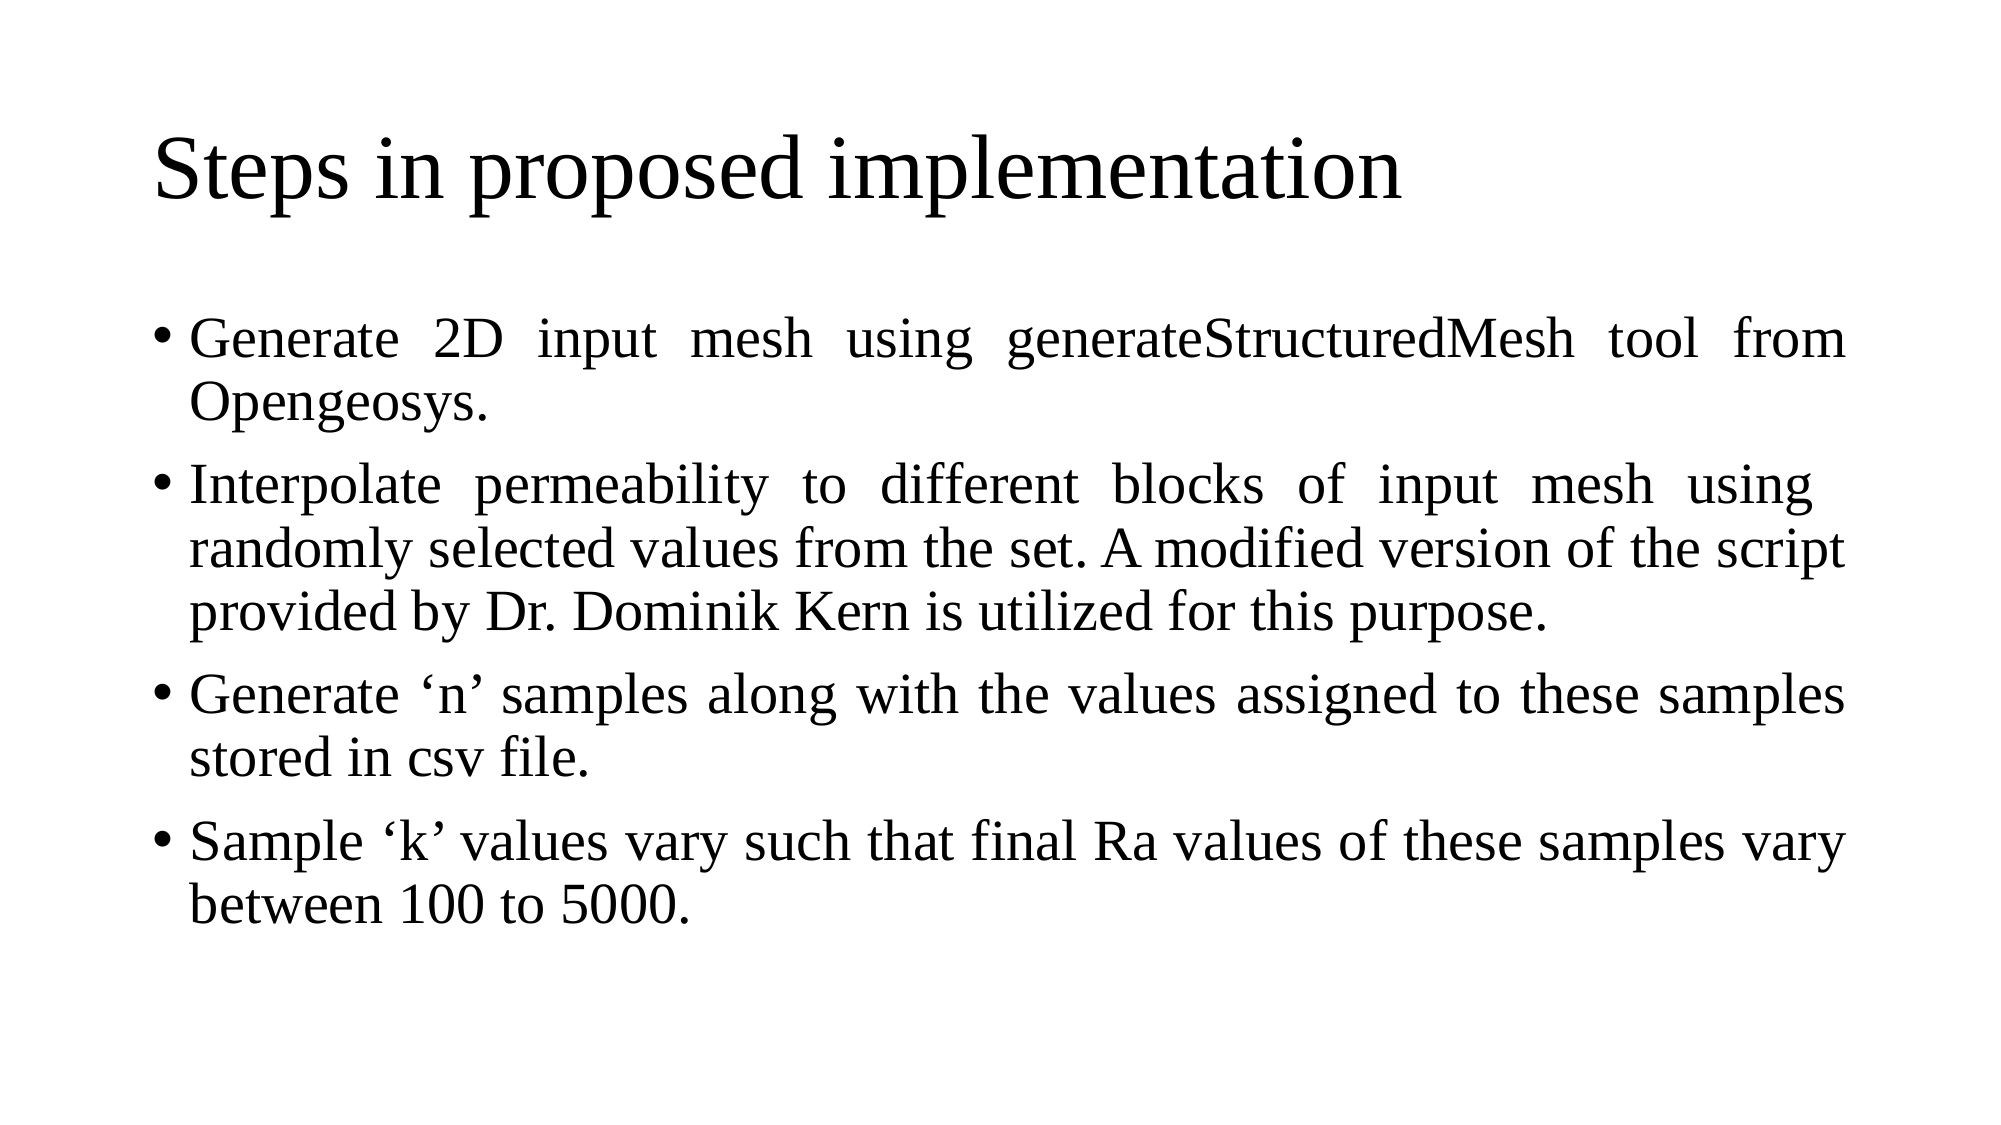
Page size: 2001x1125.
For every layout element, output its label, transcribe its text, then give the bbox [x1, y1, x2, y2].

title Steps in proposed implementation [137, 59, 1863, 278]
list Generate 2D input mesh using generateStructuredMesh tool from Opengeosys. Interpolate permeability to different blocks of input mesh using randomly selected values from the set. A modified version of the script provided by Dr. Dominik Kern is utilized for this purpose. Generate ‘n’ samples along with the values assigned to these samples stored in csv file. Sample ‘k’ values vary such that final Ra values of these samples vary between 100 to 5000. [137, 299, 1863, 1014]
